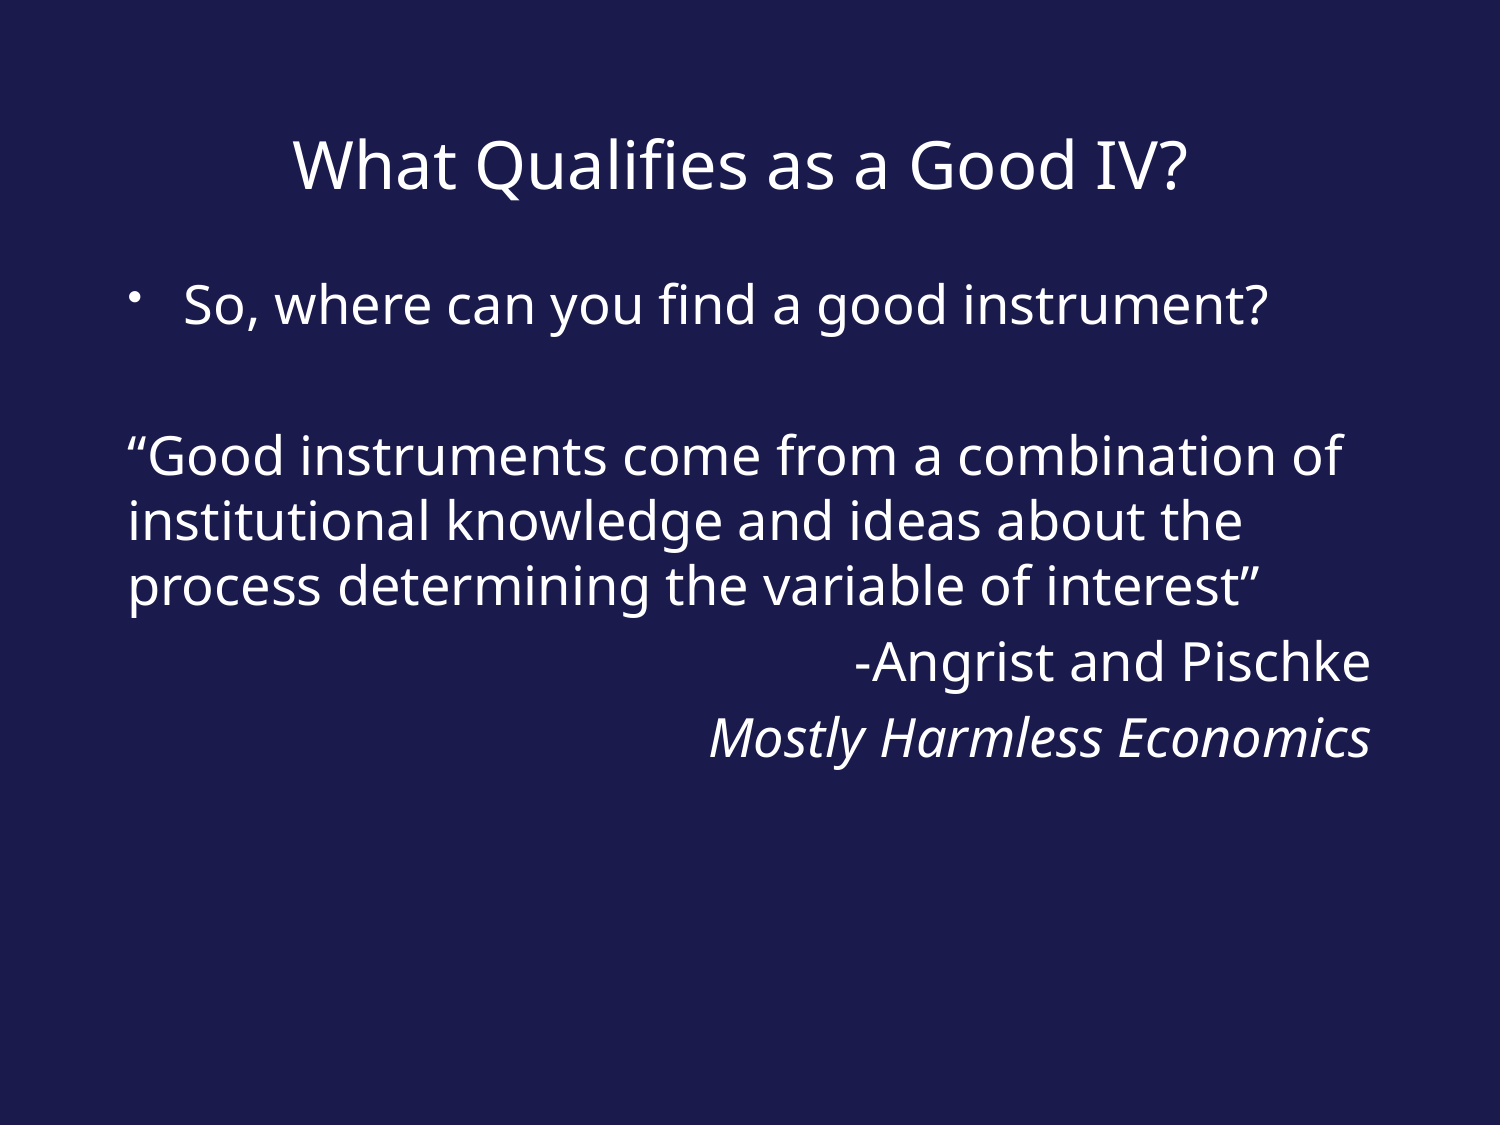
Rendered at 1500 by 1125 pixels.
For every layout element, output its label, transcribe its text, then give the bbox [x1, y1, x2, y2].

title What Qualifies as a Good IV? [112, 99, 1388, 225]
list So, where can you find a good instrument? “Good instruments come from a combination of institutional knowledge and ideas about the process determining the variable of interest” -Angrist and Pischke Mostly Harmless Economics [112, 262, 1388, 913]
